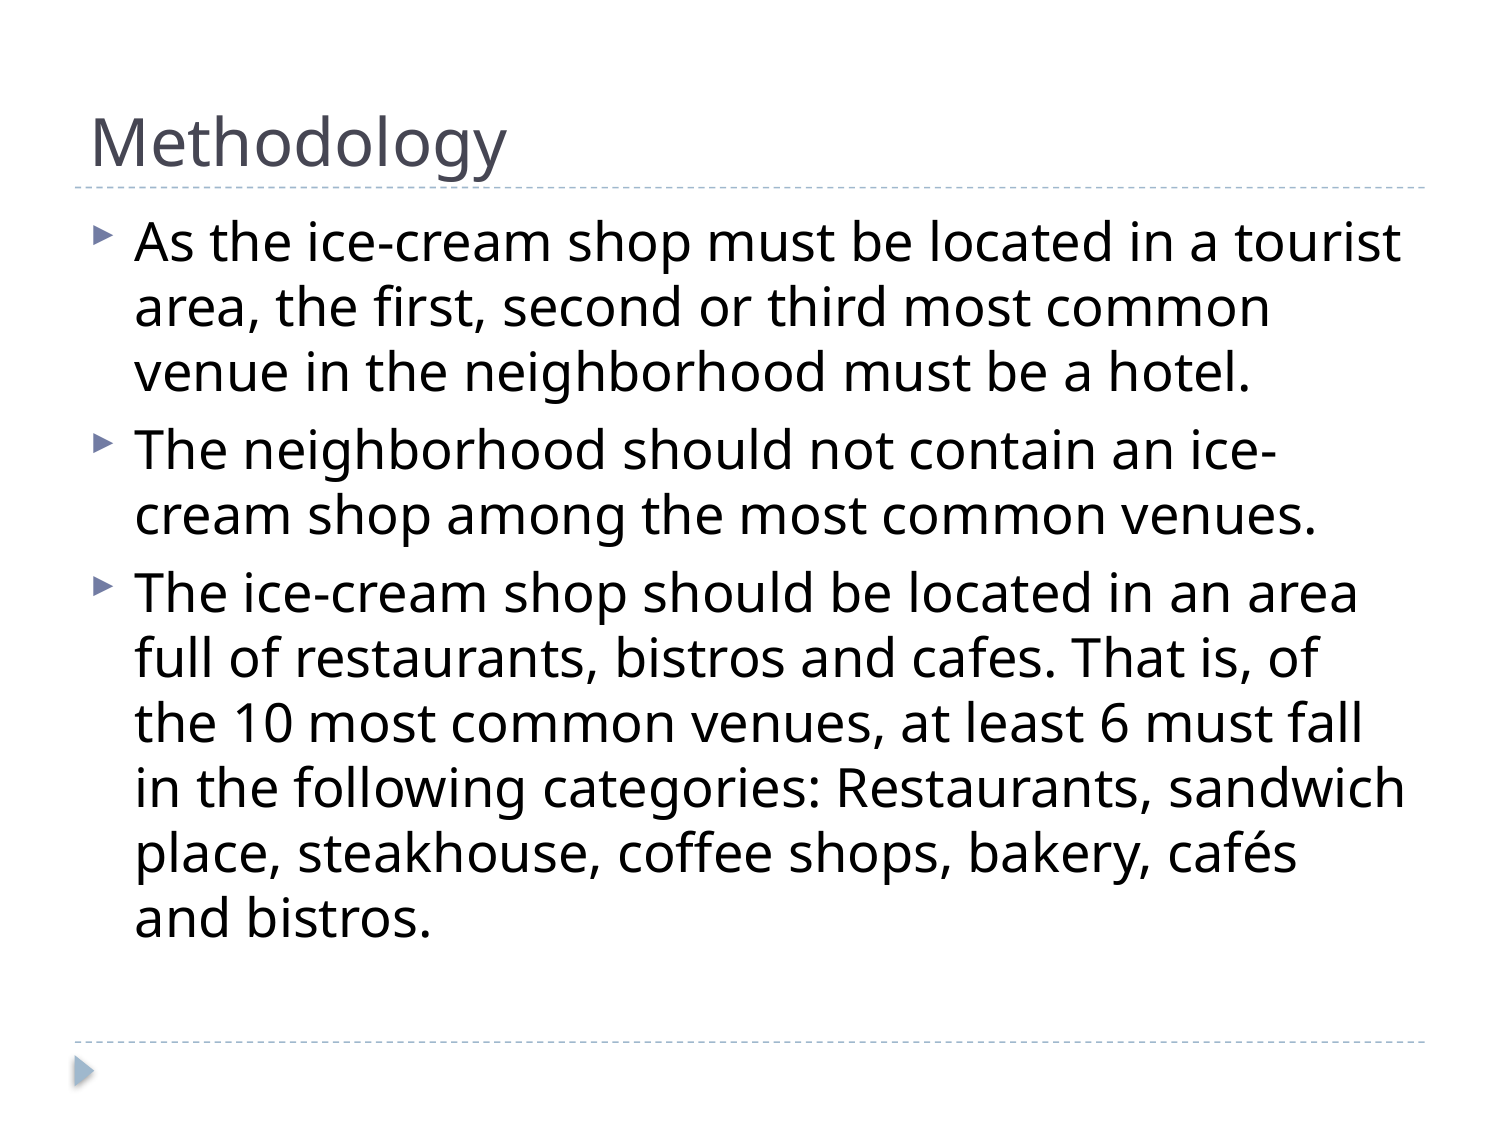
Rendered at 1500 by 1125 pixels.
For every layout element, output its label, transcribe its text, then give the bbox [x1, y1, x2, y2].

list As the ice-cream shop must be located in a tourist area, the first, second or third most common venue in the neighborhood must be a hotel. The neighborhood should not contain an ice-cream shop among the most common venues. The ice-cream shop should be located in an area full of restaurants, bistros and cafes. That is, of the 10 most common venues, at least 6 must fall in the following categories: Restaurants, sandwich place, steakhouse, coffee shops, bakery, cafés and bistros. [75, 200, 1425, 1010]
title Methodology [75, 24, 1425, 188]
